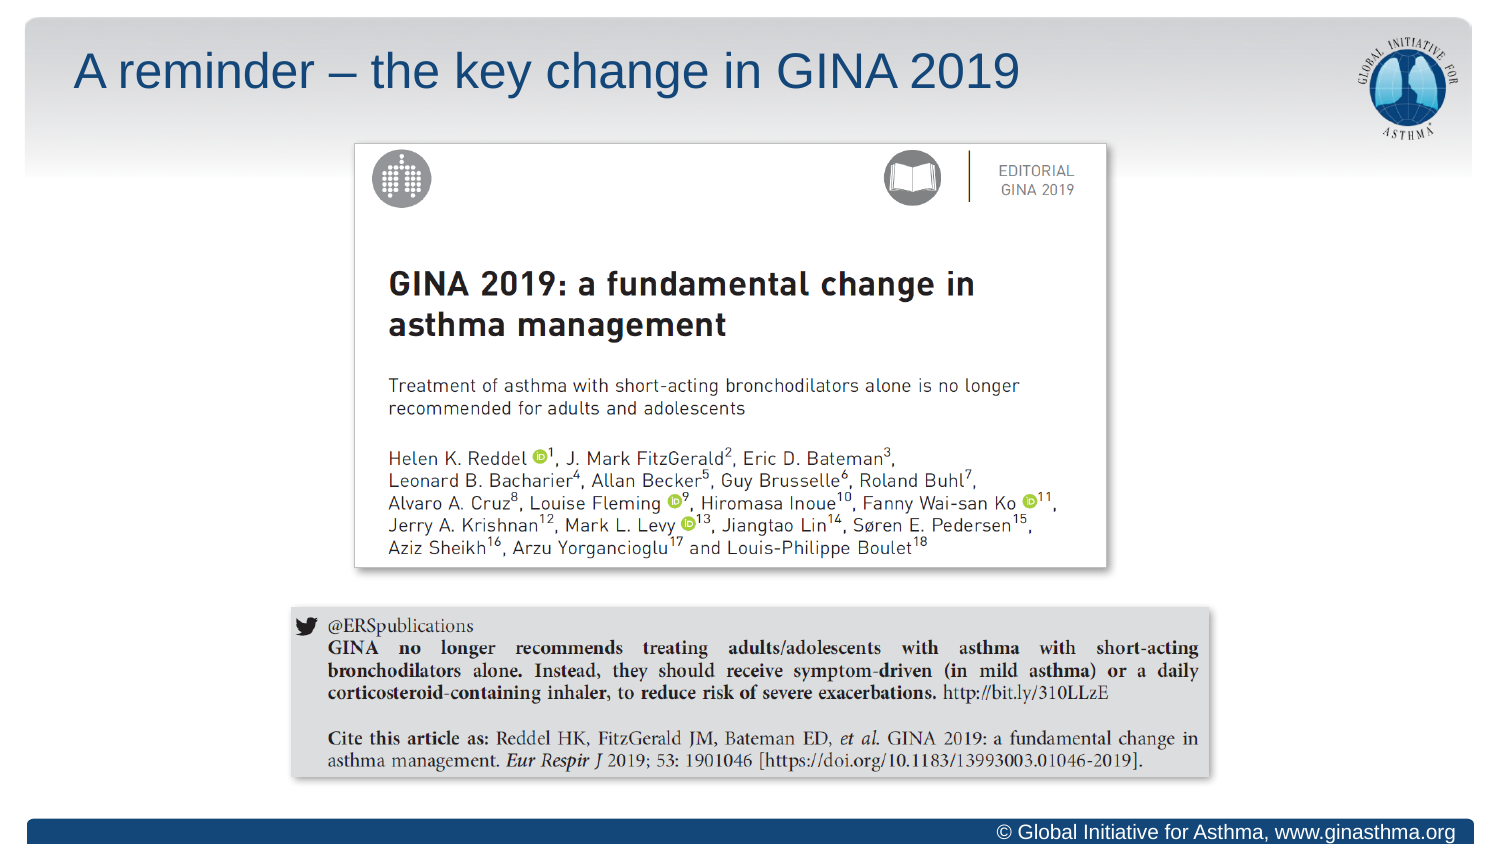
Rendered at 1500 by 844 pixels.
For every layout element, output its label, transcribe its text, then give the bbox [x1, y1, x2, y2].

title A reminder – the key change in GINA 2019 [28, 30, 1275, 147]
picture [291, 606, 1209, 777]
picture [24, 17, 1472, 202]
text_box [354, 143, 1108, 568]
